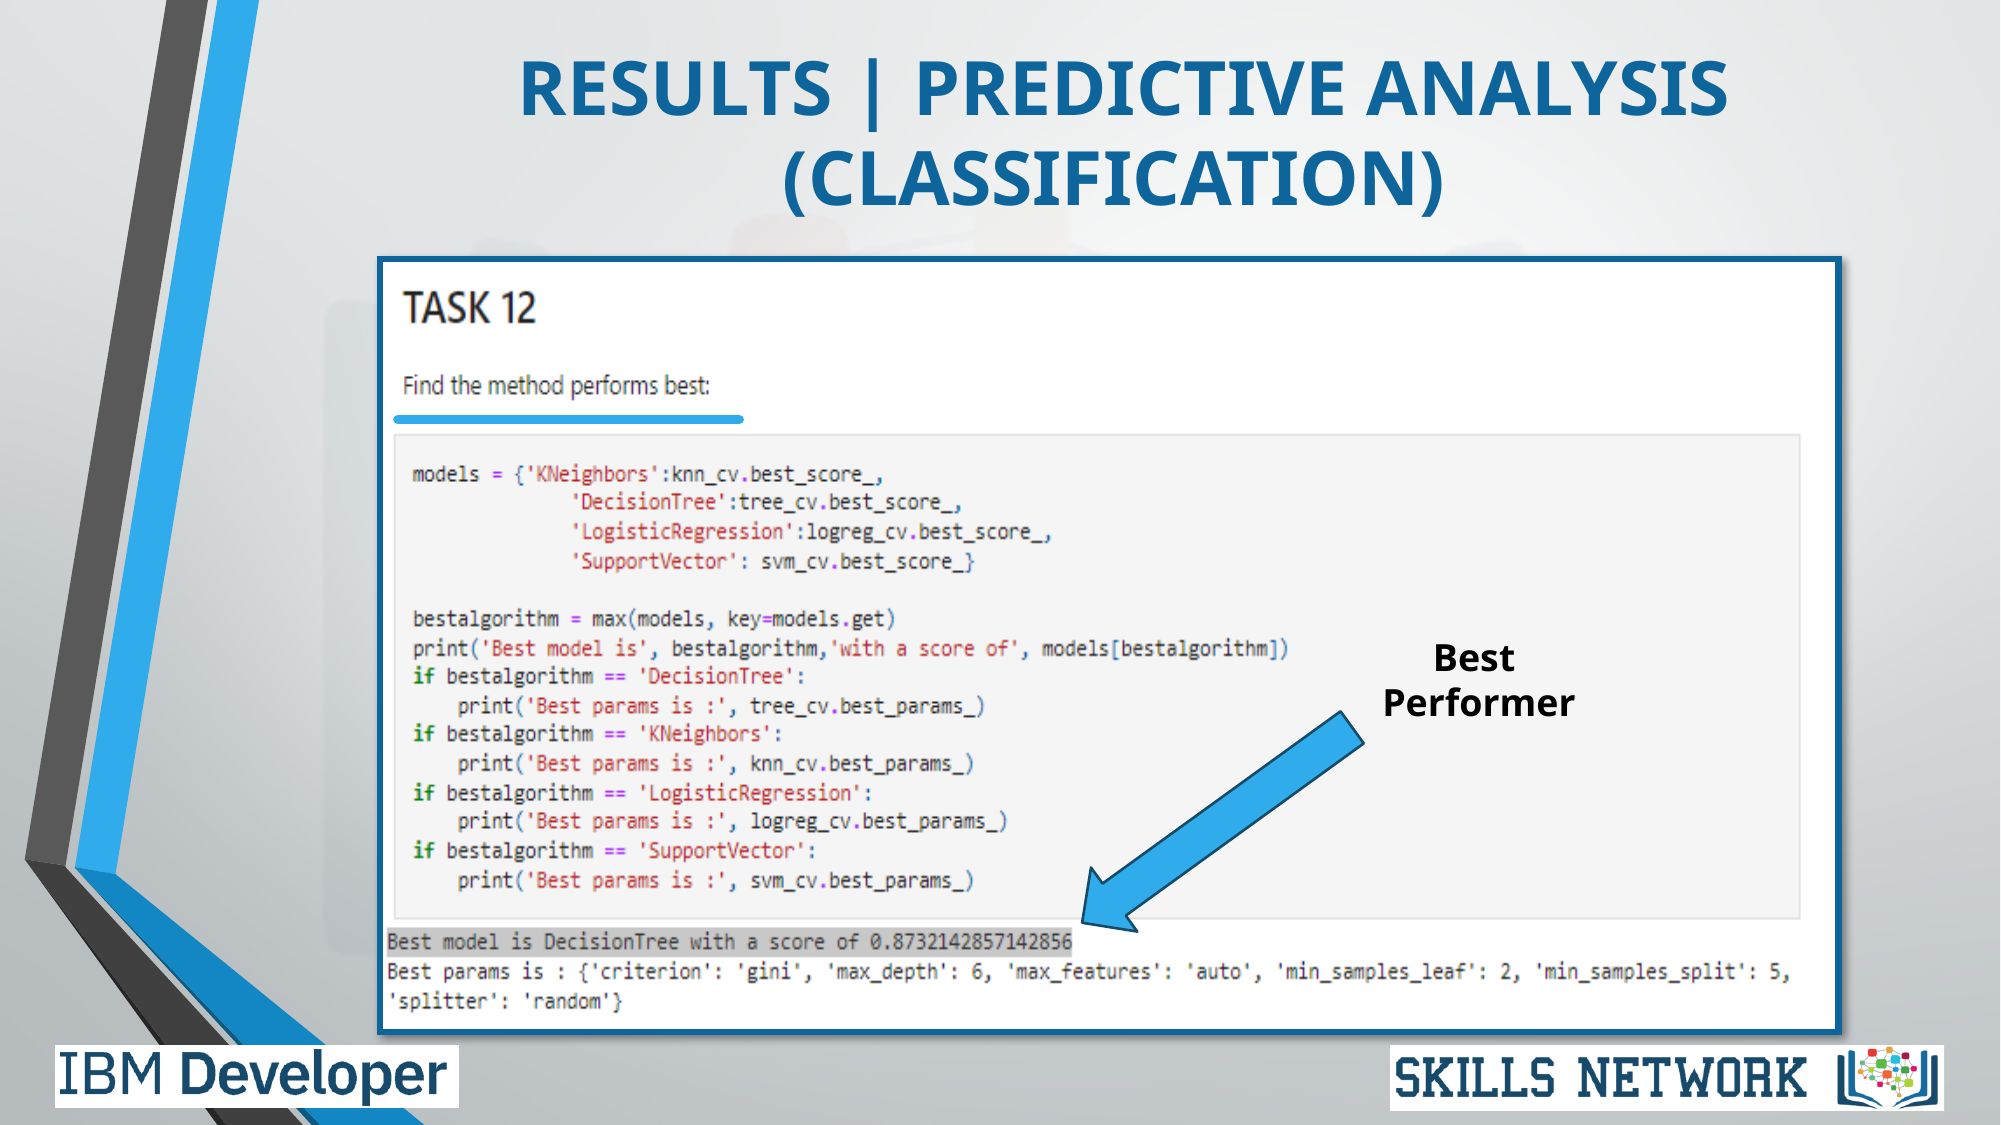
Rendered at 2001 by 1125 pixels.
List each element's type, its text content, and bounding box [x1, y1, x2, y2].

picture [1390, 1045, 1945, 1111]
picture [382, 261, 1836, 1029]
text_box RESULTS | PREDICTIVE ANALYSIS (CLASSIFICATION) [397, 33, 1851, 228]
picture [55, 1045, 459, 1108]
